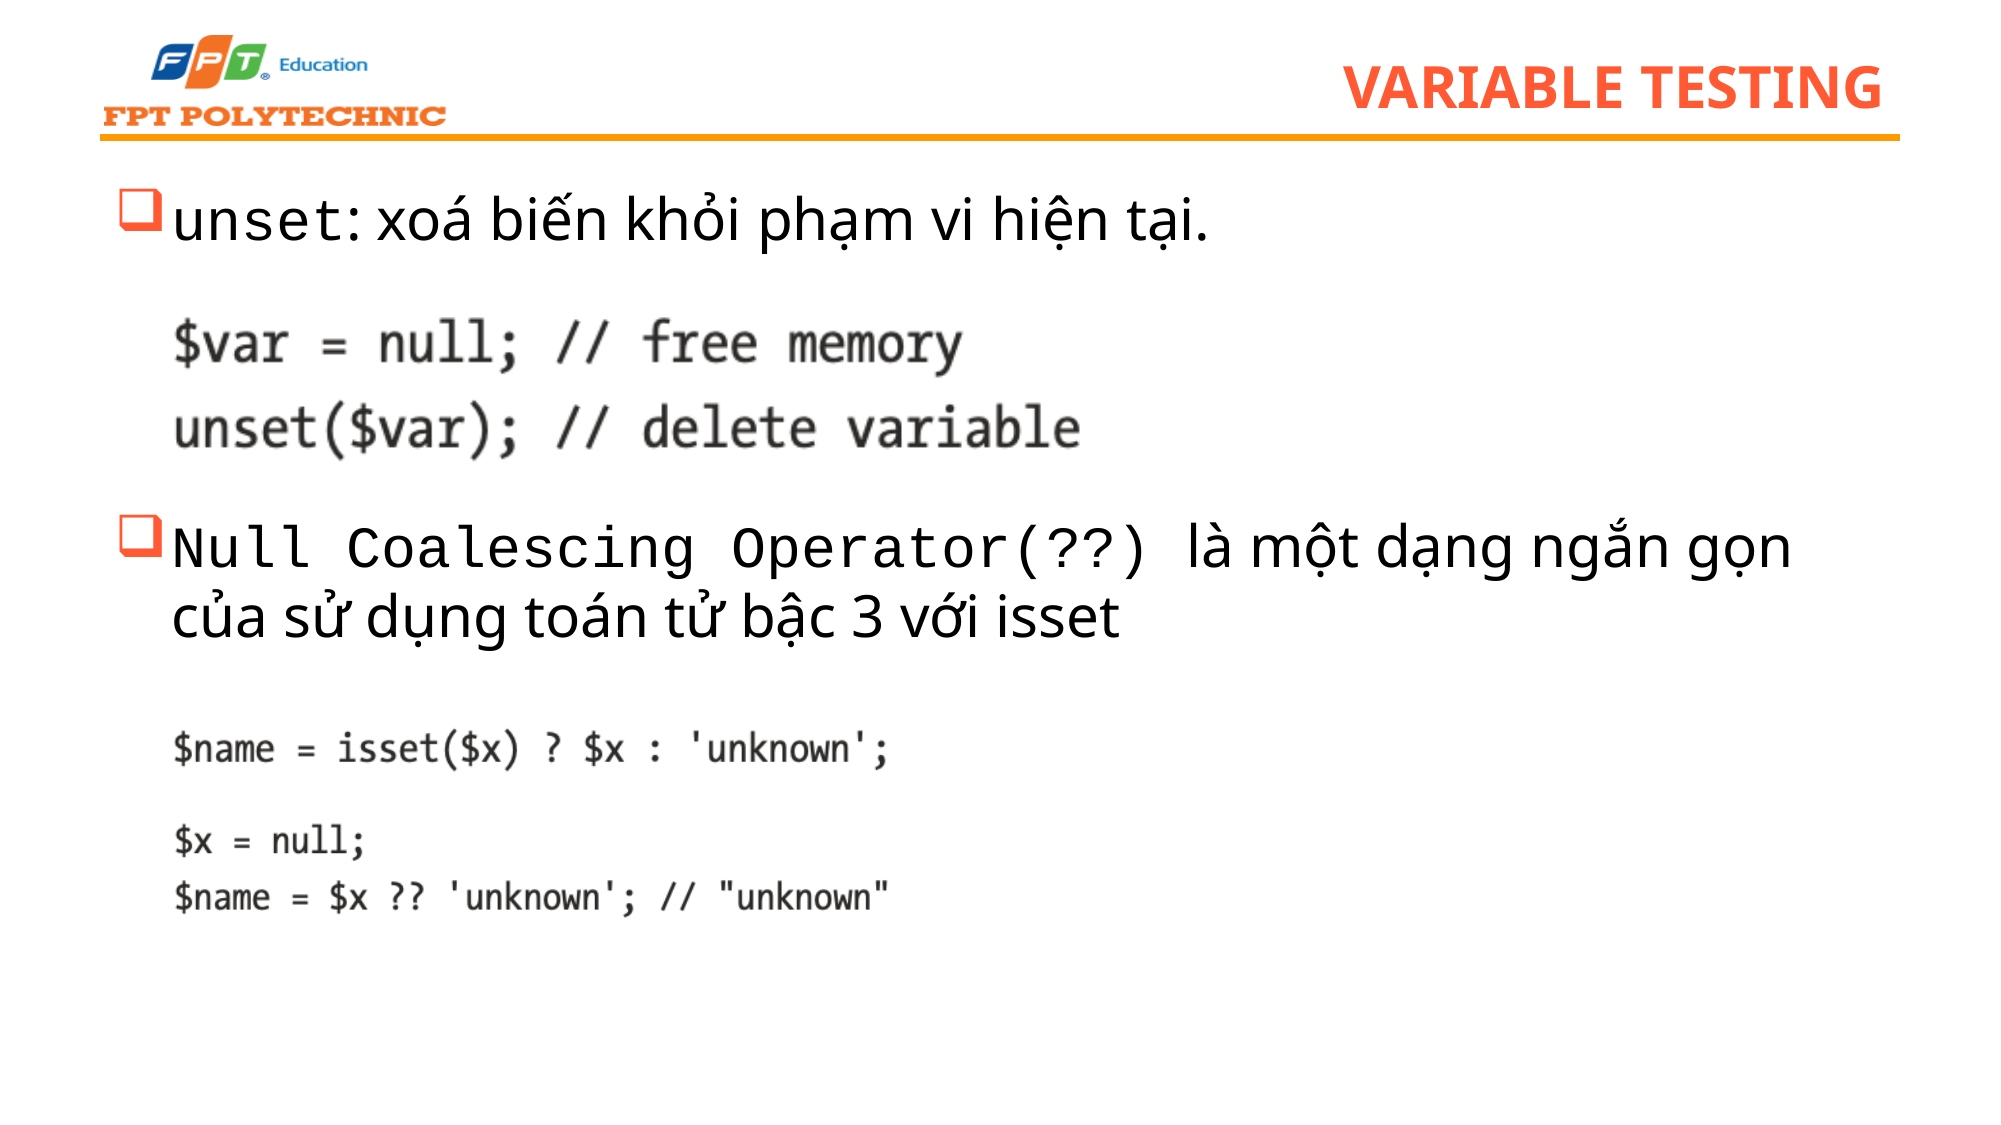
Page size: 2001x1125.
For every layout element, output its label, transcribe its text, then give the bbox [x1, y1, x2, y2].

picture [149, 801, 930, 938]
list unset: xoá biến khỏi phạm vi hiện tại. Null Coalescing Operator(??) là một dạng ngắn gọn của sử dụng toán tử bậc 3 với isset [99, 174, 1900, 1038]
title Variable testing [450, 45, 1900, 125]
picture [104, 35, 450, 126]
picture [147, 287, 1188, 501]
picture [149, 705, 960, 788]
